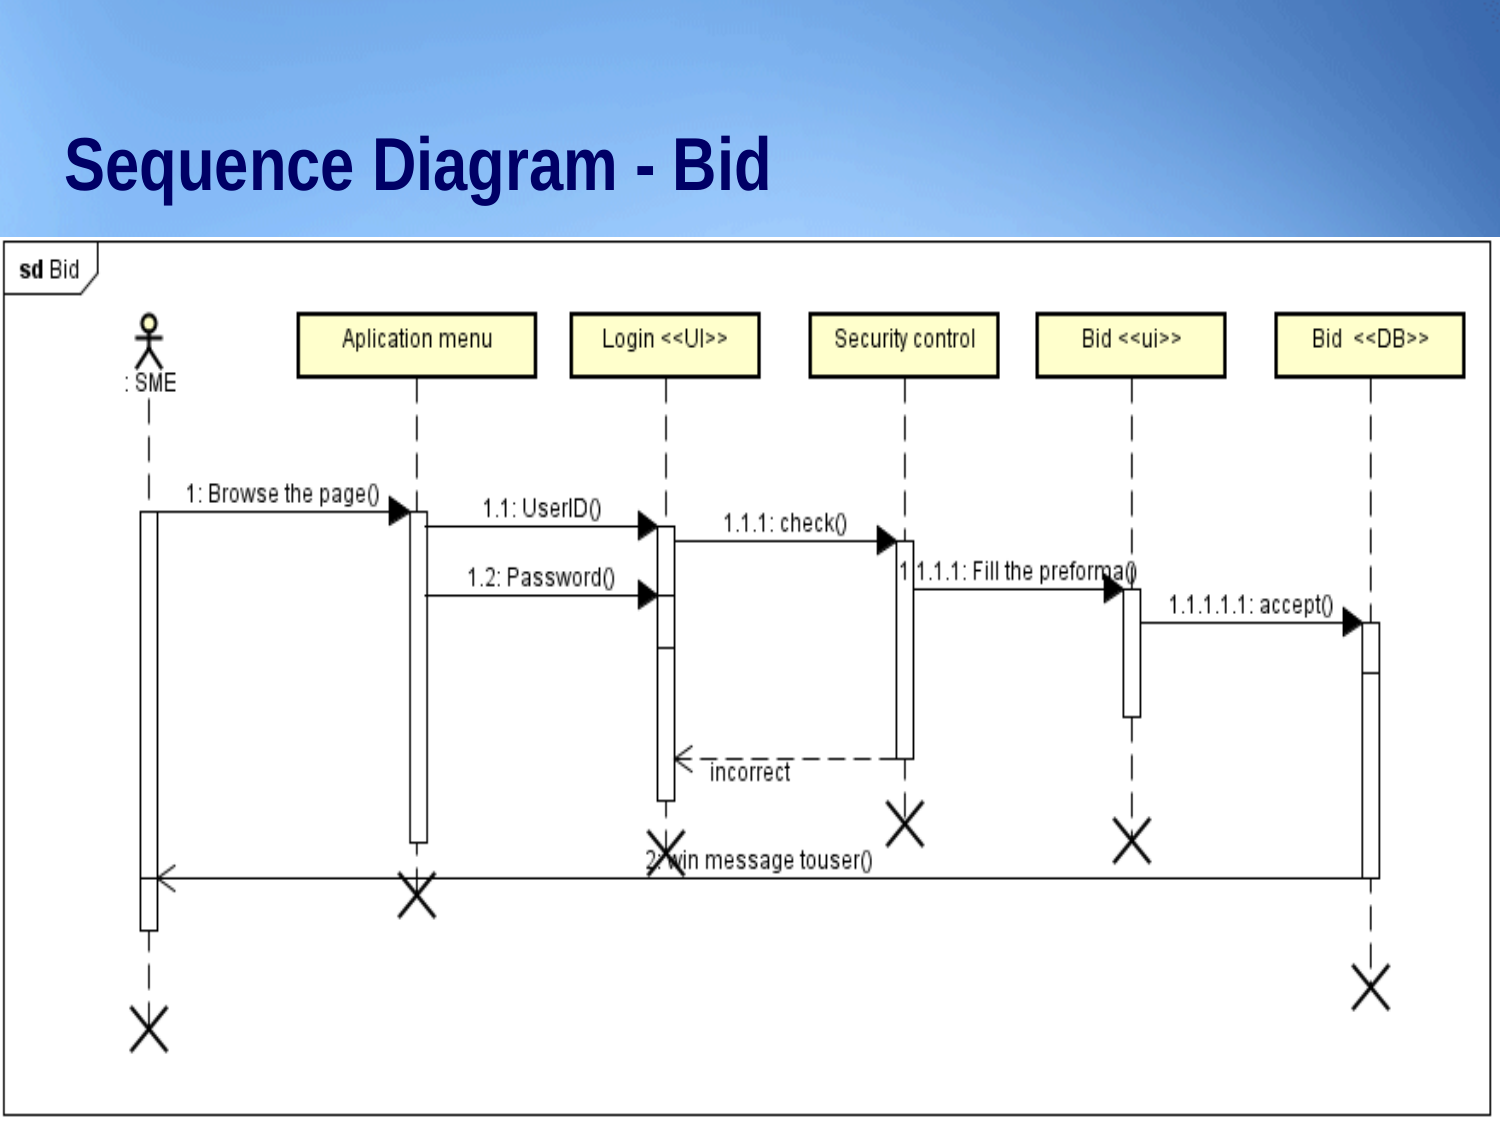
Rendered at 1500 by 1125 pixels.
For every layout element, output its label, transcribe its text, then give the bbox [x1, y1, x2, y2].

text_box Sequence Diagram - Bid [49, 108, 875, 196]
picture [0, 0, 1500, 1125]
